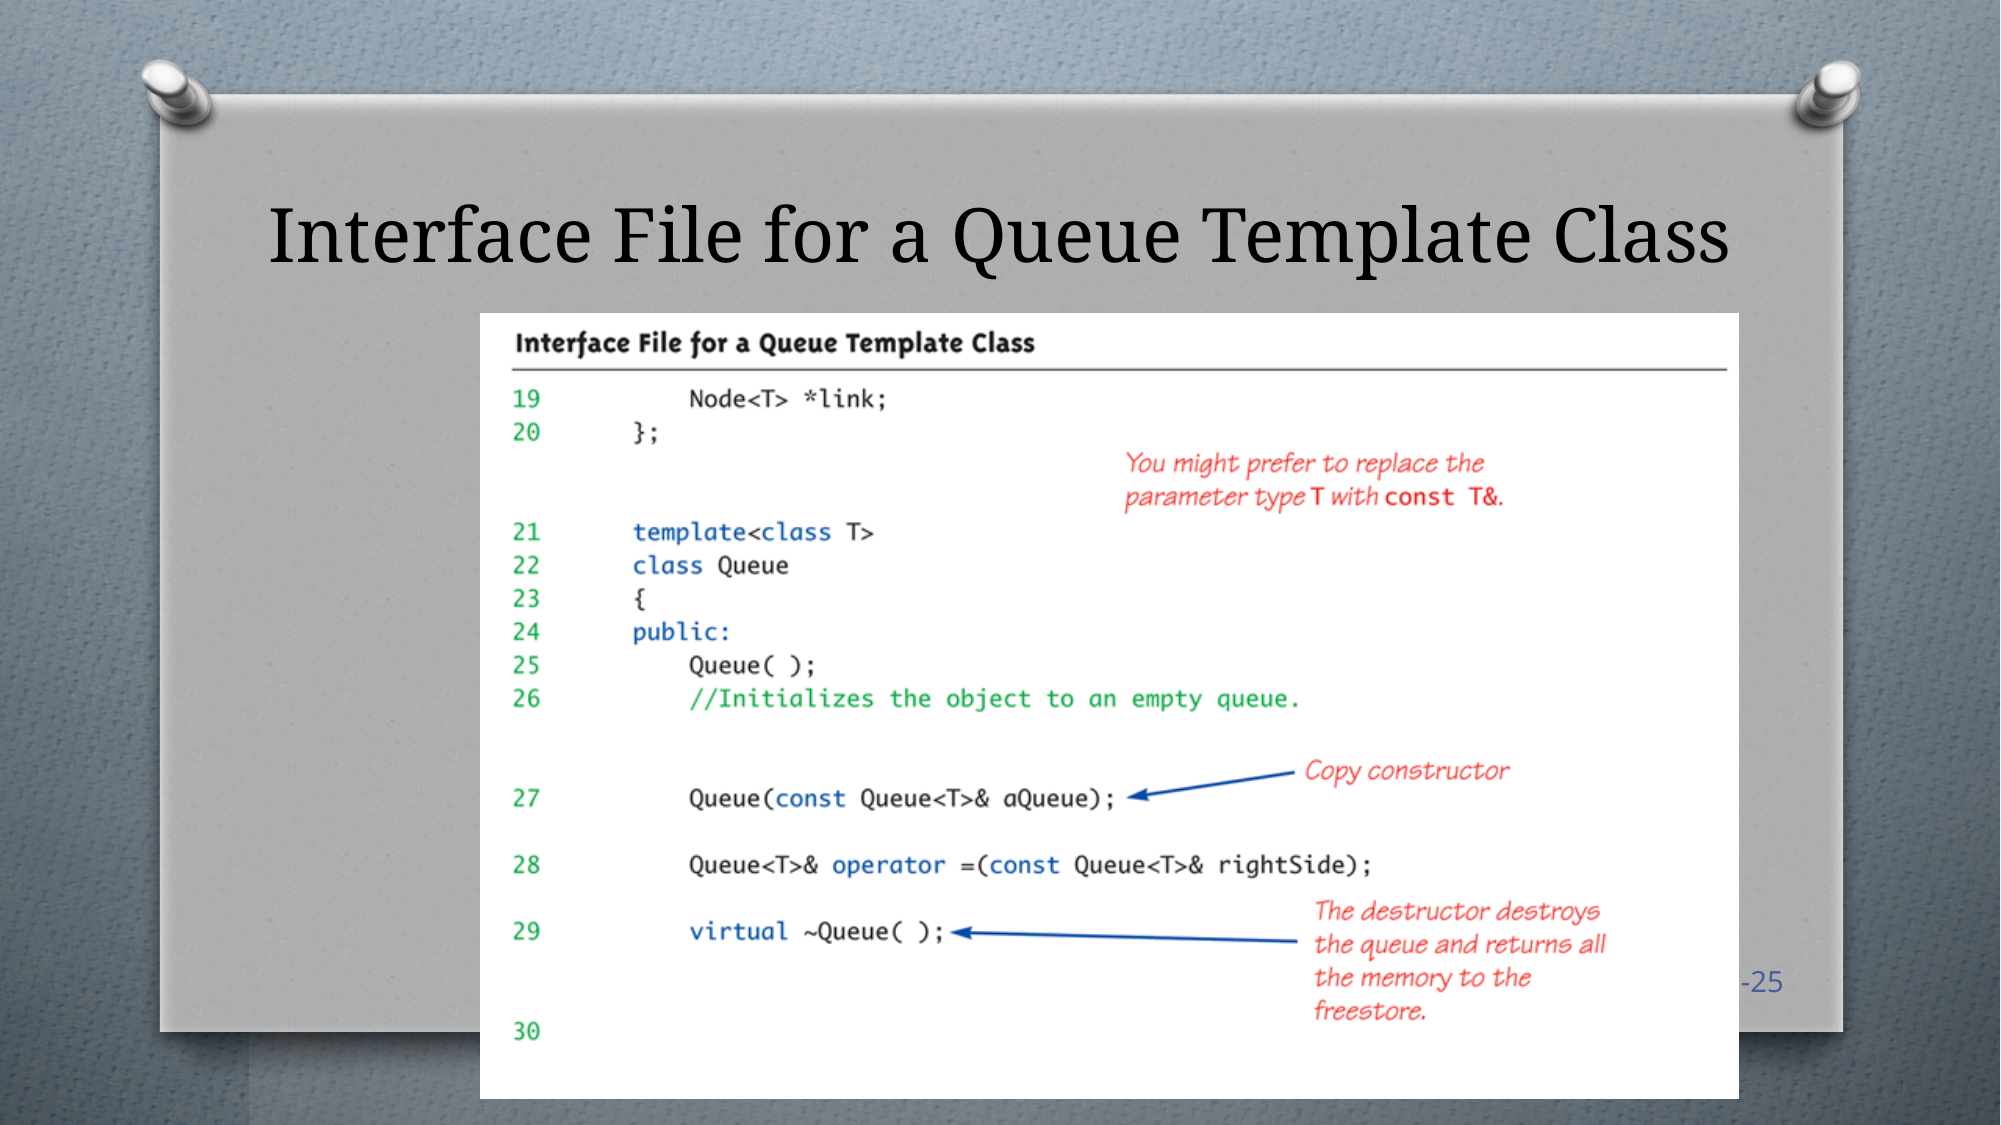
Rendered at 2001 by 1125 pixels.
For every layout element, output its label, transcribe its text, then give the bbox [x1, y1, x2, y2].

slide_number 17-25 [1739, 952, 1799, 1013]
picture [1764, 30, 1911, 161]
title Interface File for a Queue Template Class [239, 134, 1763, 332]
picture [480, 313, 1739, 1099]
picture [107, 24, 256, 158]
